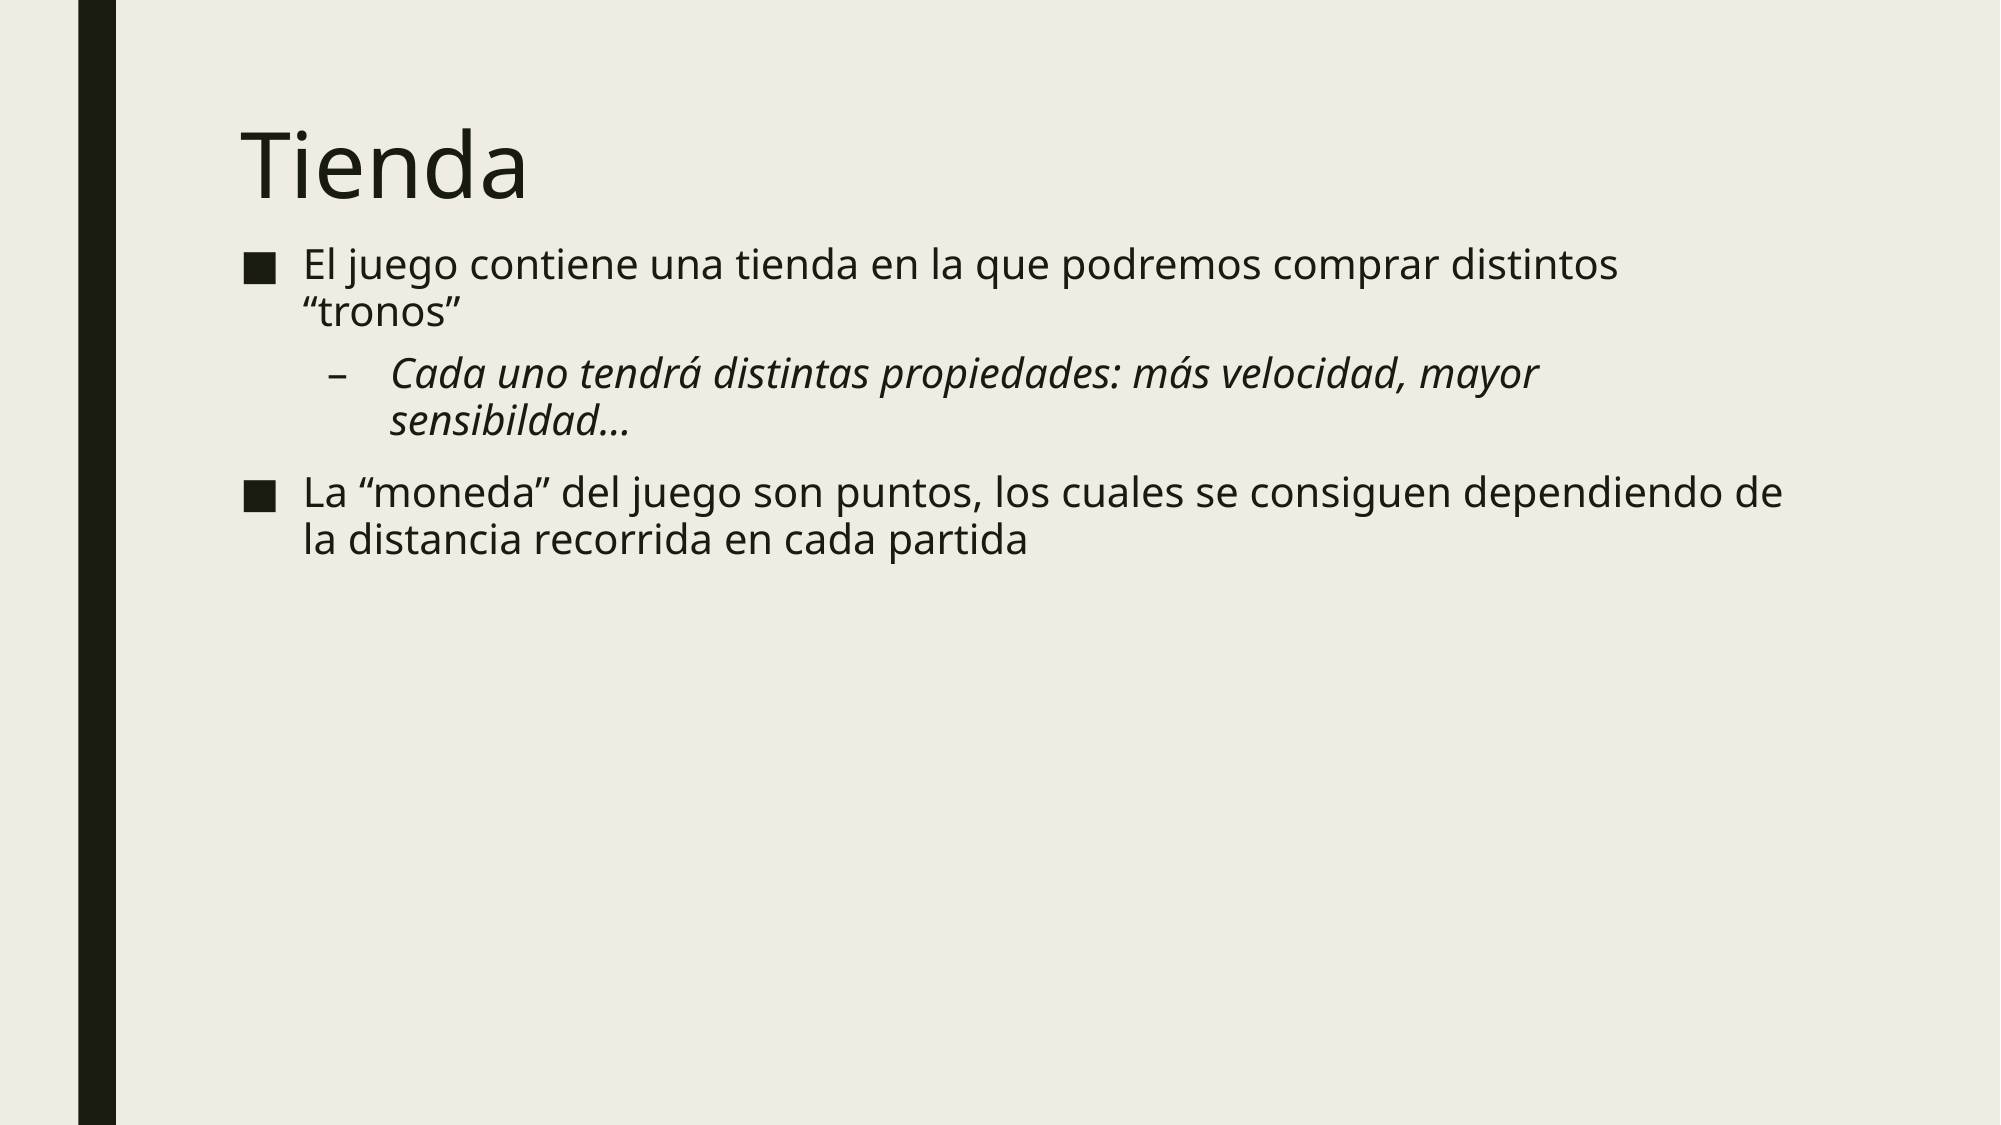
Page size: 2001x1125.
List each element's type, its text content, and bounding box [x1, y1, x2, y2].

list El juego contiene una tienda en la que podremos comprar distintos “tronos” Cada uno tendrá distintas propiedades: más velocidad, mayor sensibildad… La “moneda” del juego son puntos, los cuales se consiguen dependiendo de la distancia recorrida en cada partida [225, 234, 1800, 493]
title Tienda [225, 112, 1800, 234]
